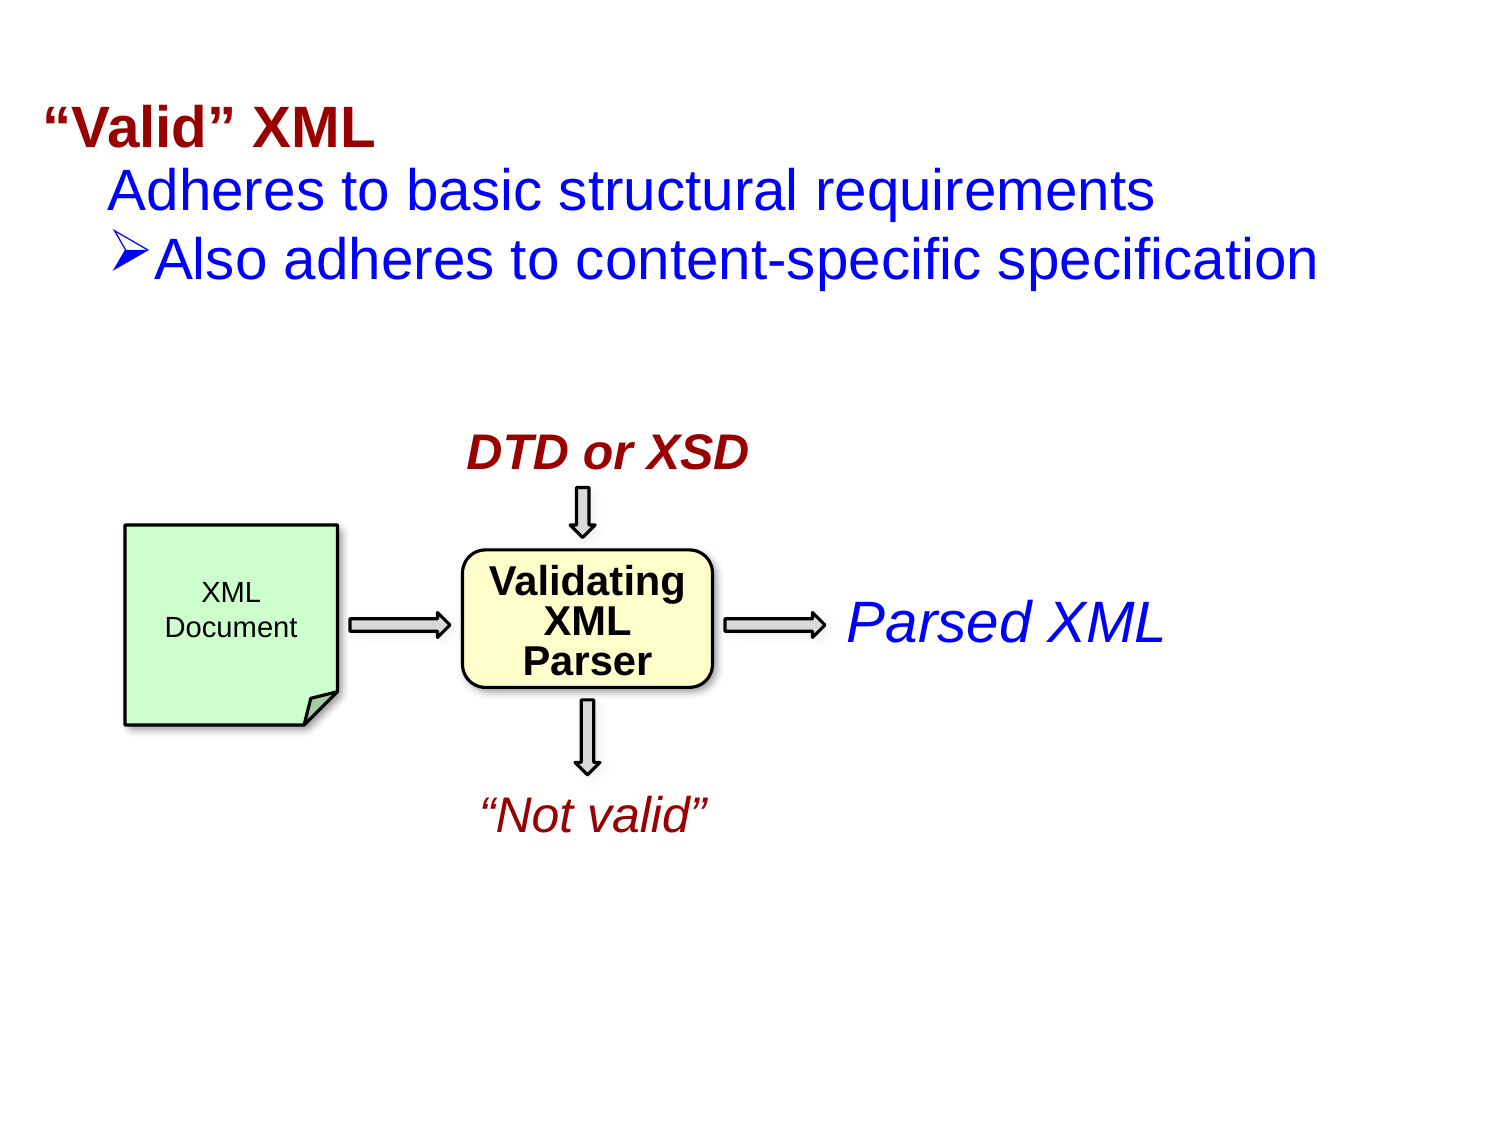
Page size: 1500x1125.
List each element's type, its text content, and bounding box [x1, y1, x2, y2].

text_box Parsed XML [832, 576, 1183, 662]
text_box [347, 610, 453, 640]
text_box “Valid” XML Adheres to basic structural requirements Also adheres to content-specific specification [12, 90, 1375, 837]
text_box [722, 610, 828, 640]
text_box Validating XML Parser [460, 547, 715, 690]
text_box “Not valid” [464, 774, 722, 850]
text_box XML Document [122, 522, 340, 728]
text_box DTD or XSD [451, 412, 765, 488]
text_box [573, 697, 602, 774]
text_box [568, 488, 598, 540]
